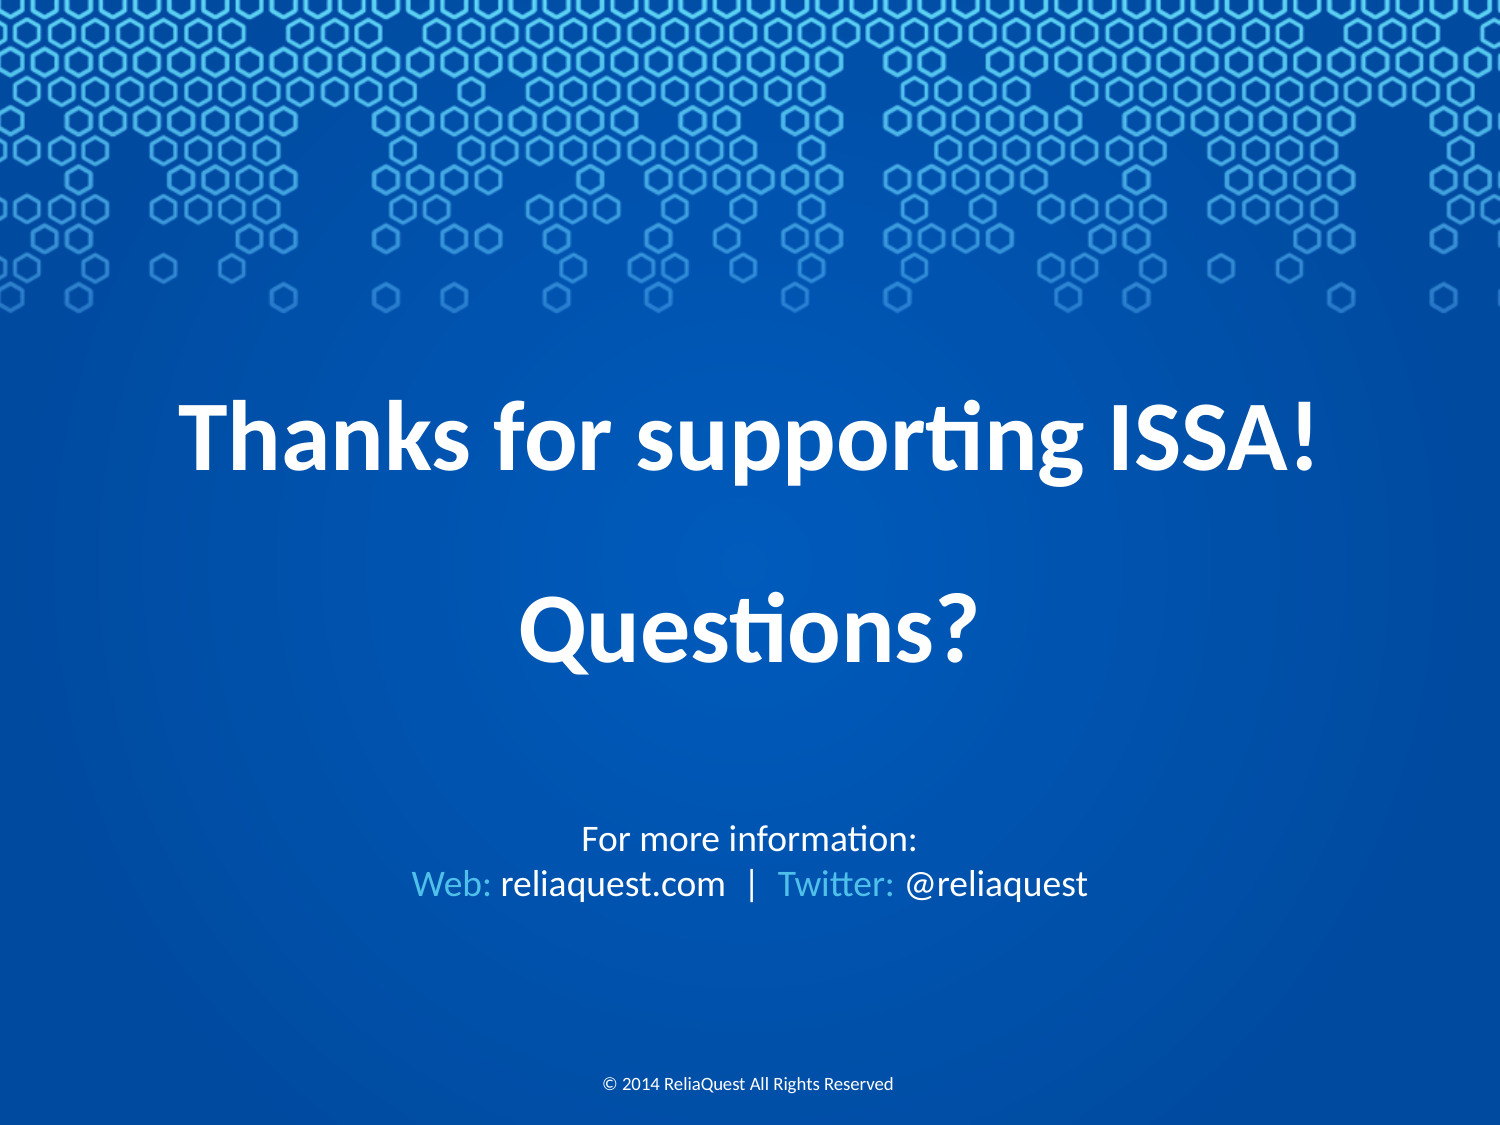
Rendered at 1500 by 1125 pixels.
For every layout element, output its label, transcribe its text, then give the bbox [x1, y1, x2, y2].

picture [0, 0, 1500, 1125]
title Thanks for supporting ISSA! Questions? [112, 375, 1388, 700]
text_box For more information: Web: reliaquest.com | Twitter: @reliaquest [396, 806, 1104, 912]
